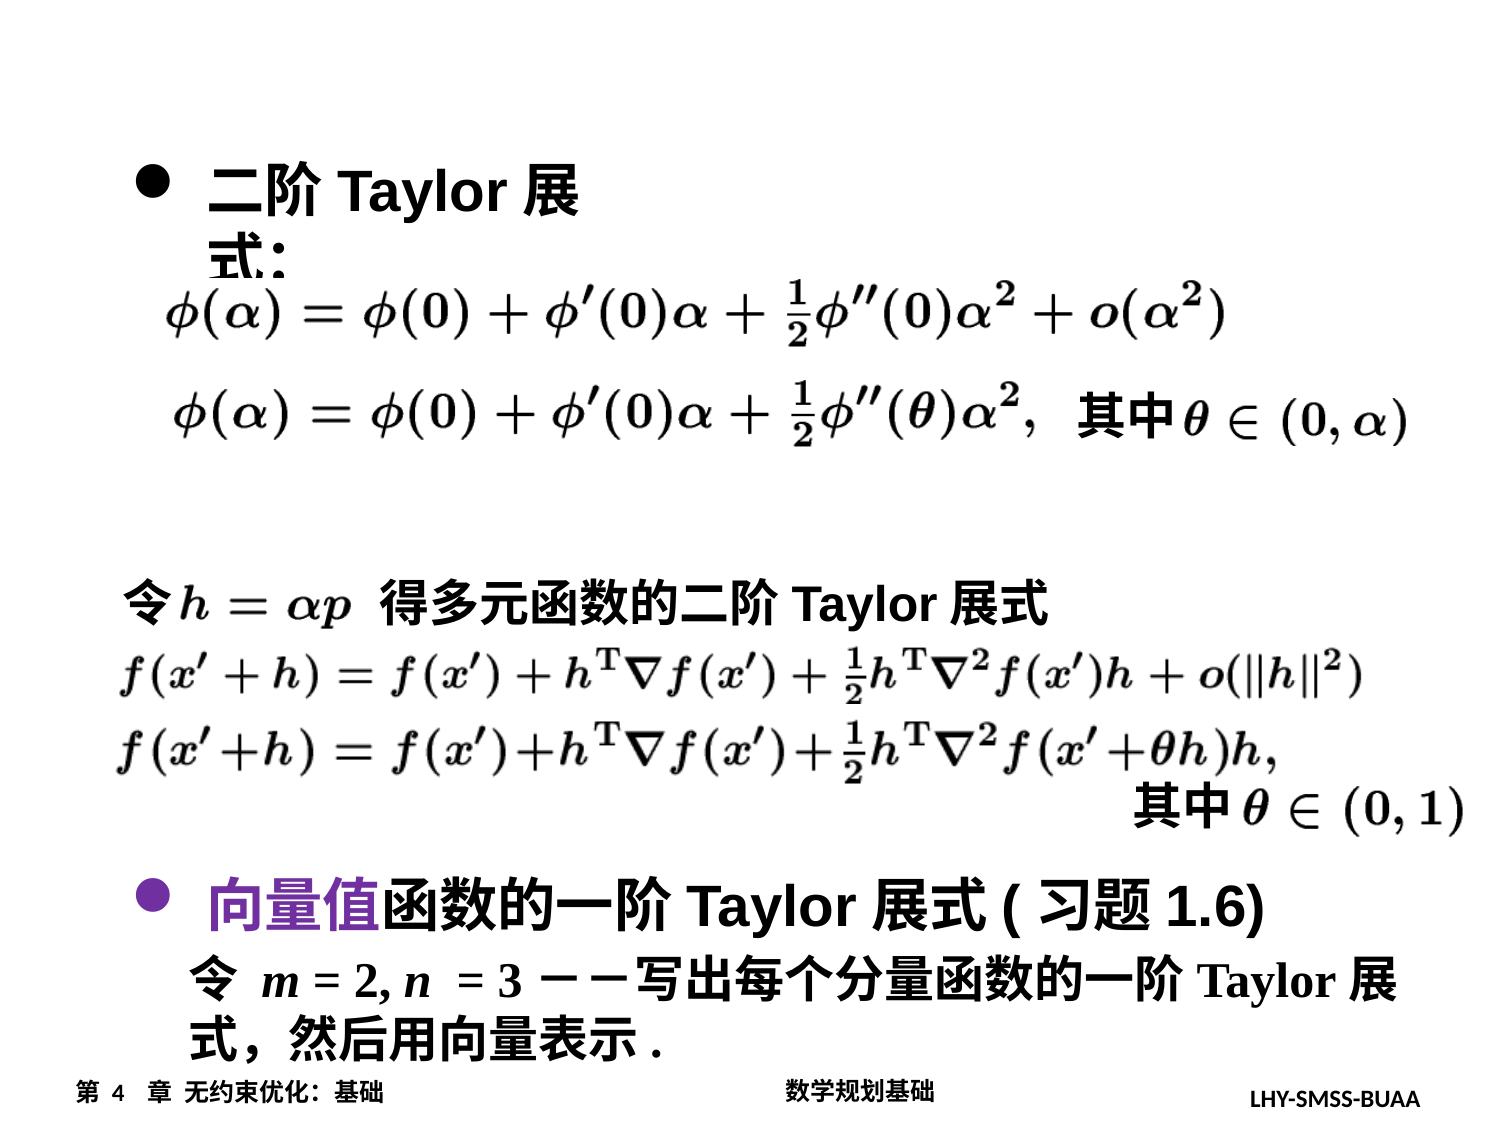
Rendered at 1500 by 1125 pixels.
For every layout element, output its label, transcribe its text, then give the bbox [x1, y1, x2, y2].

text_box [107, 564, 1467, 842]
picture [1181, 397, 1409, 446]
text_box 向量值函数的一阶Taylor展式(习题1.6) [116, 860, 1315, 946]
picture [172, 378, 1039, 451]
text_box 其中 [1061, 377, 1227, 452]
text_box 令 m = 2, n = 3－－写出每个分量函数的一阶Taylor展式，然后用向量表示. [173, 940, 1420, 1076]
picture [162, 278, 1228, 350]
text_box 二阶Taylor展式： [117, 146, 629, 301]
